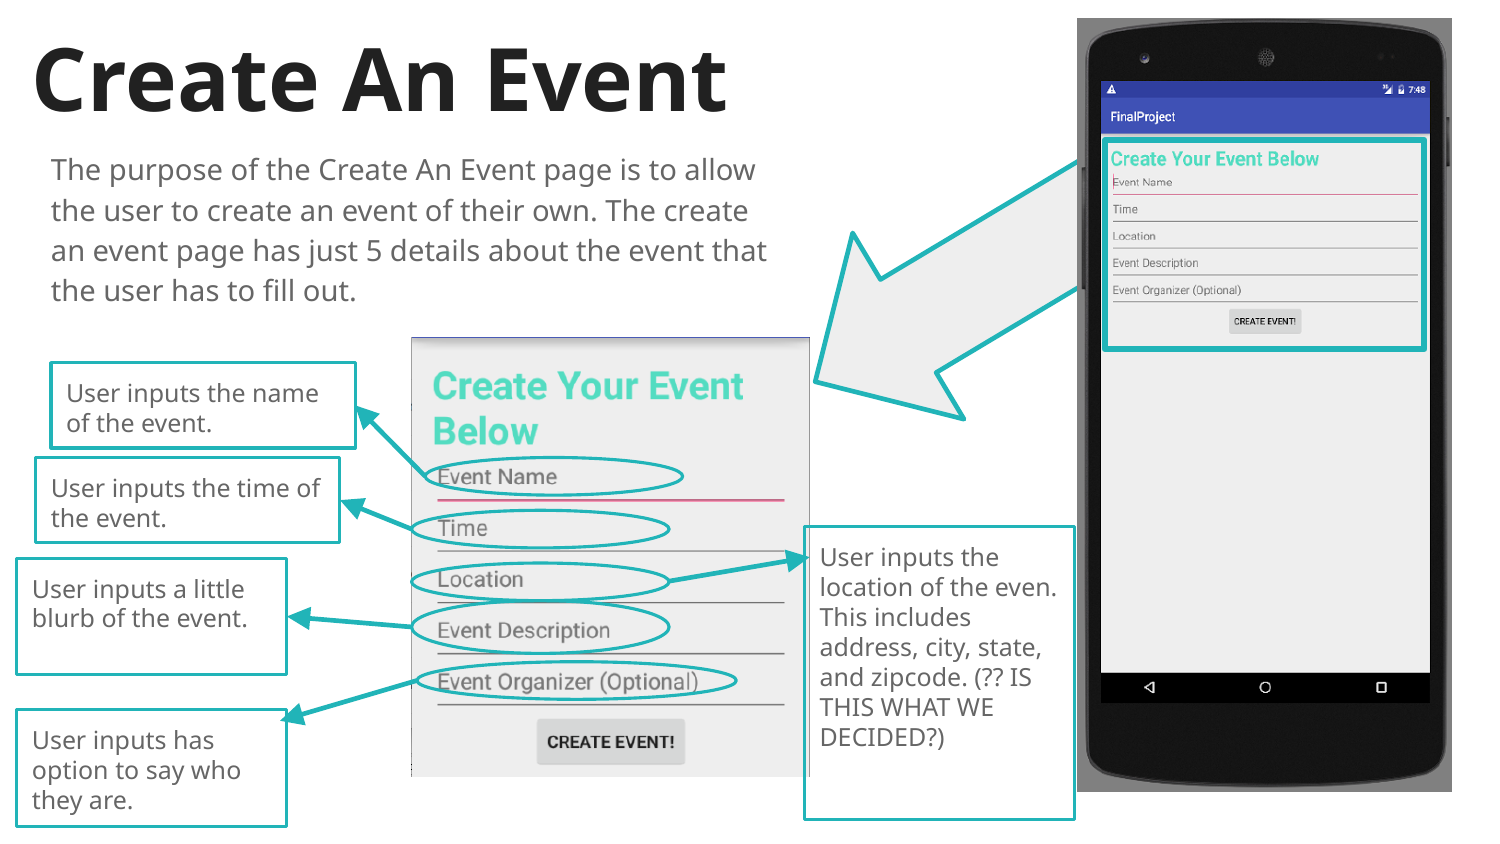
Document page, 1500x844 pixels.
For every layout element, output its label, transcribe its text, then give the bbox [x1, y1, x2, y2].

text_box User inputs the name of the event. [51, 362, 356, 448]
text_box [286, 616, 412, 628]
picture [411, 336, 810, 778]
text_box User inputs has option to say who they are. [16, 709, 287, 827]
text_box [339, 499, 412, 530]
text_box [354, 405, 426, 477]
text_box User inputs the location of the even. This includes address, city, state, and zipcode. (?? IS THIS WHAT WE DECIDED?) [804, 526, 1075, 820]
picture [1077, 18, 1452, 792]
text_box User inputs the time of the event. [35, 457, 340, 543]
text_box User inputs a little blurb of the event. [16, 558, 287, 675]
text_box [279, 680, 418, 722]
list The purpose of the Create An Event page is to allow the user to create an event of their own. The create an event page has just 5 details about the event that the user has to fill out. [35, 131, 805, 443]
text_box [815, 164, 1072, 420]
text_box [668, 556, 810, 582]
title Create An Event [16, 8, 1415, 141]
